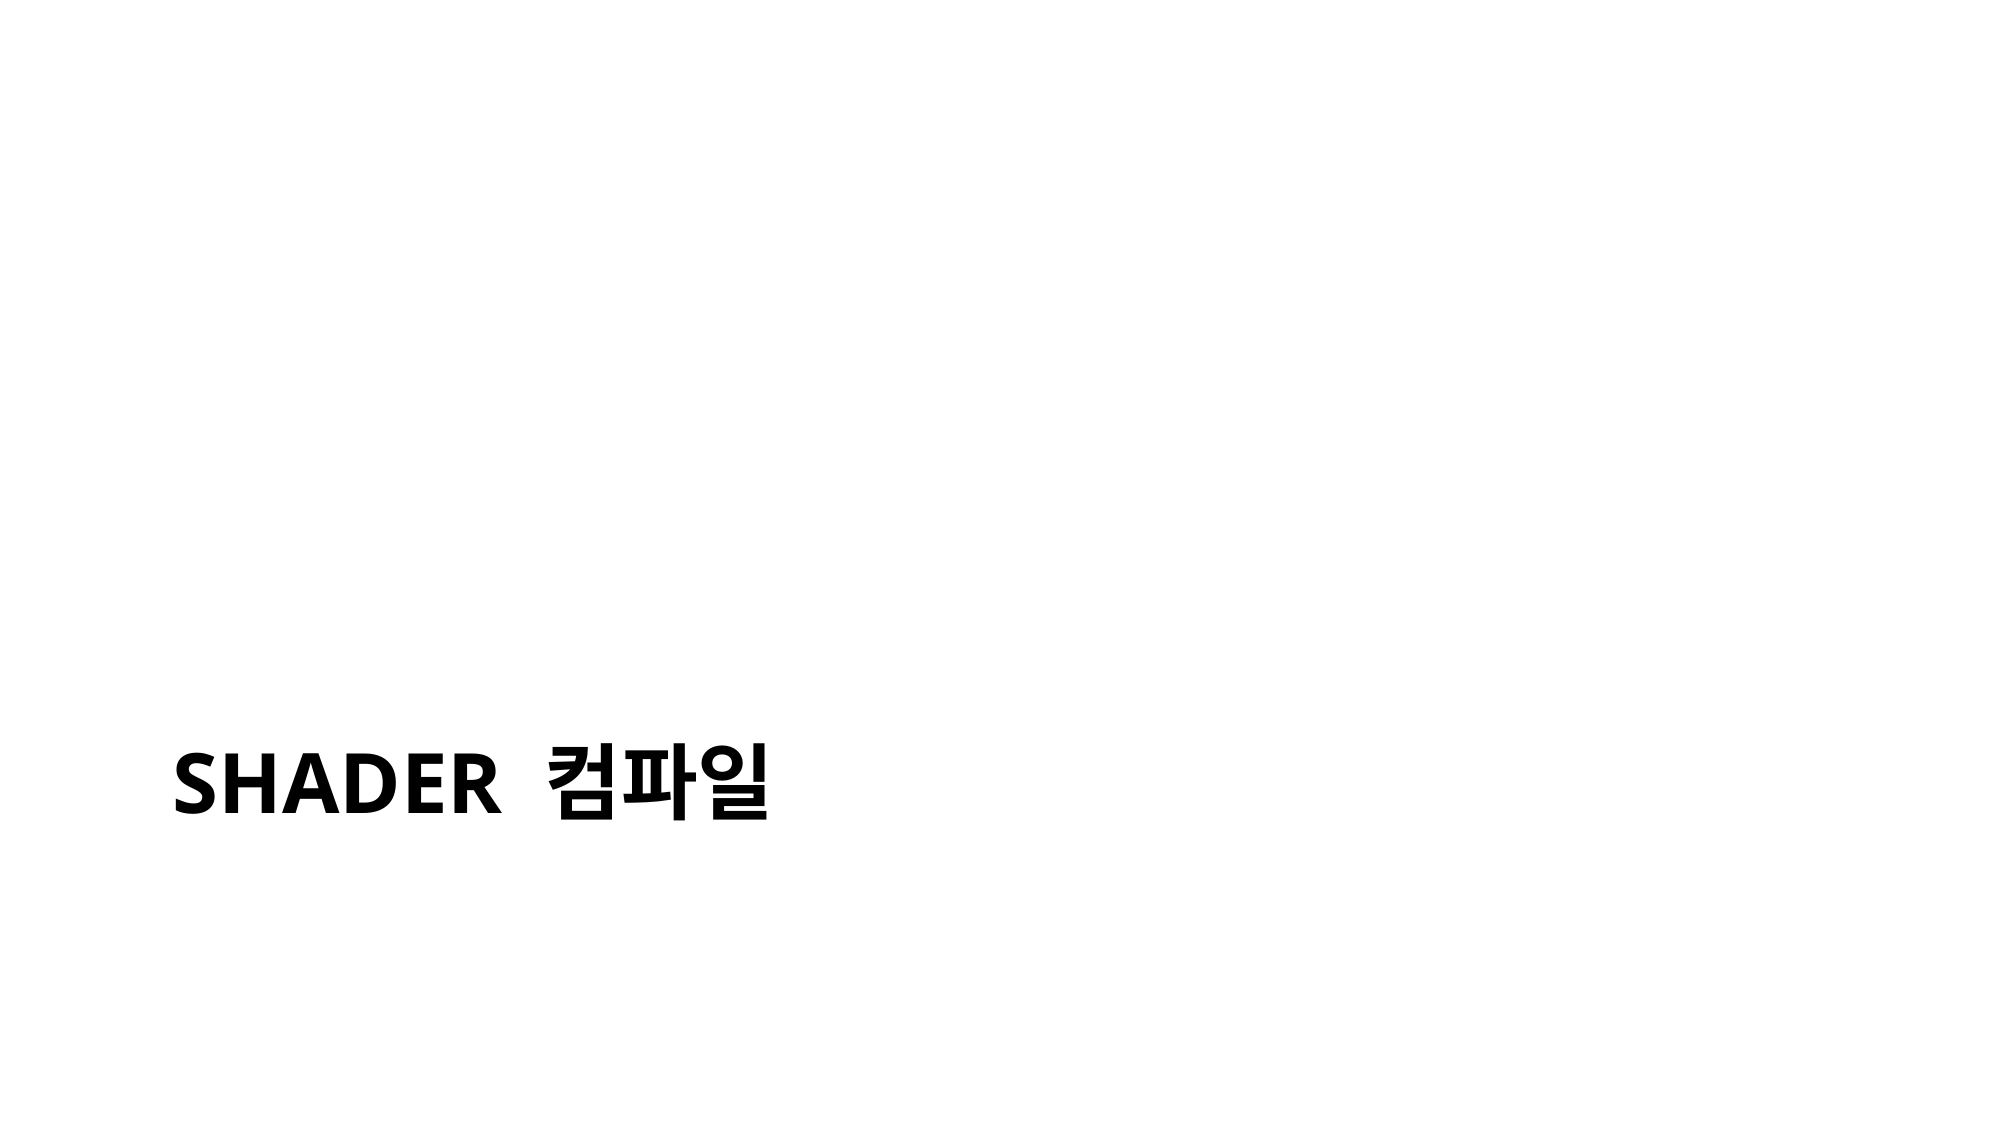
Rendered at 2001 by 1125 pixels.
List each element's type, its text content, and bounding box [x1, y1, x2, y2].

title Shader 컴파일 [157, 722, 1858, 947]
